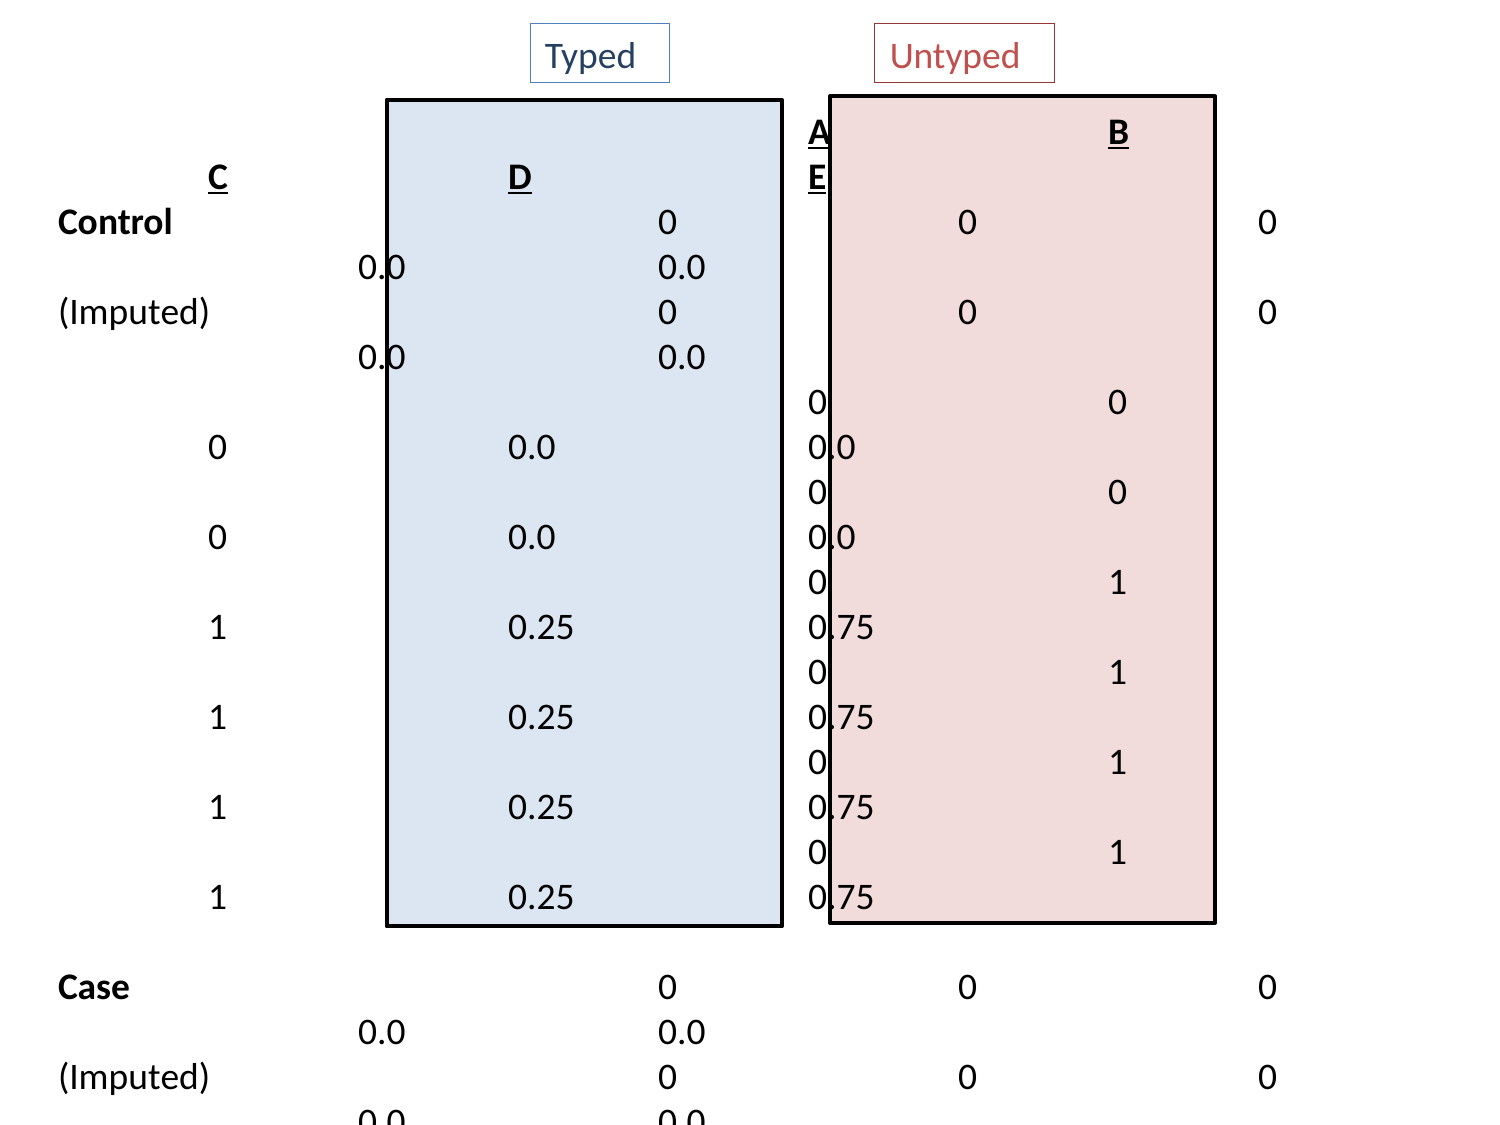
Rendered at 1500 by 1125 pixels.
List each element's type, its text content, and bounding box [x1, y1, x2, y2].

text_box Typed [530, 23, 670, 83]
text_box A B C D E Control 0 0 0 0.0 0.0 (Imputed) 0 0 0 0.0 0.0 0 0 0 0.0 0.0 0 0 0 0.0 0.0 0 1 1 0.25 0.75 0 1 1 0.25 0.75 0 1 1 0.25 0.75 0 1 1 0.25 0.75 Case 0 0 0 0.0 0.0 (Imputed) 0 0 0 0.0 0.0 0 0 0 0.0 0.0 0 1 1 0.25 0.75 0 1 1 0.25 0.75 0 1 1 0.25 0.75 0 1 1 0.25 0.75 0 1 1 0.25 0.75 True log-odds ratio 0 0.51 0.51 0.84 0 Estimated log-OR 0 0.51 0.51 0.25 0.38 Type I error [43, 99, 1297, 1125]
text_box [828, 94, 1217, 99]
text_box Untyped [874, 23, 1055, 83]
